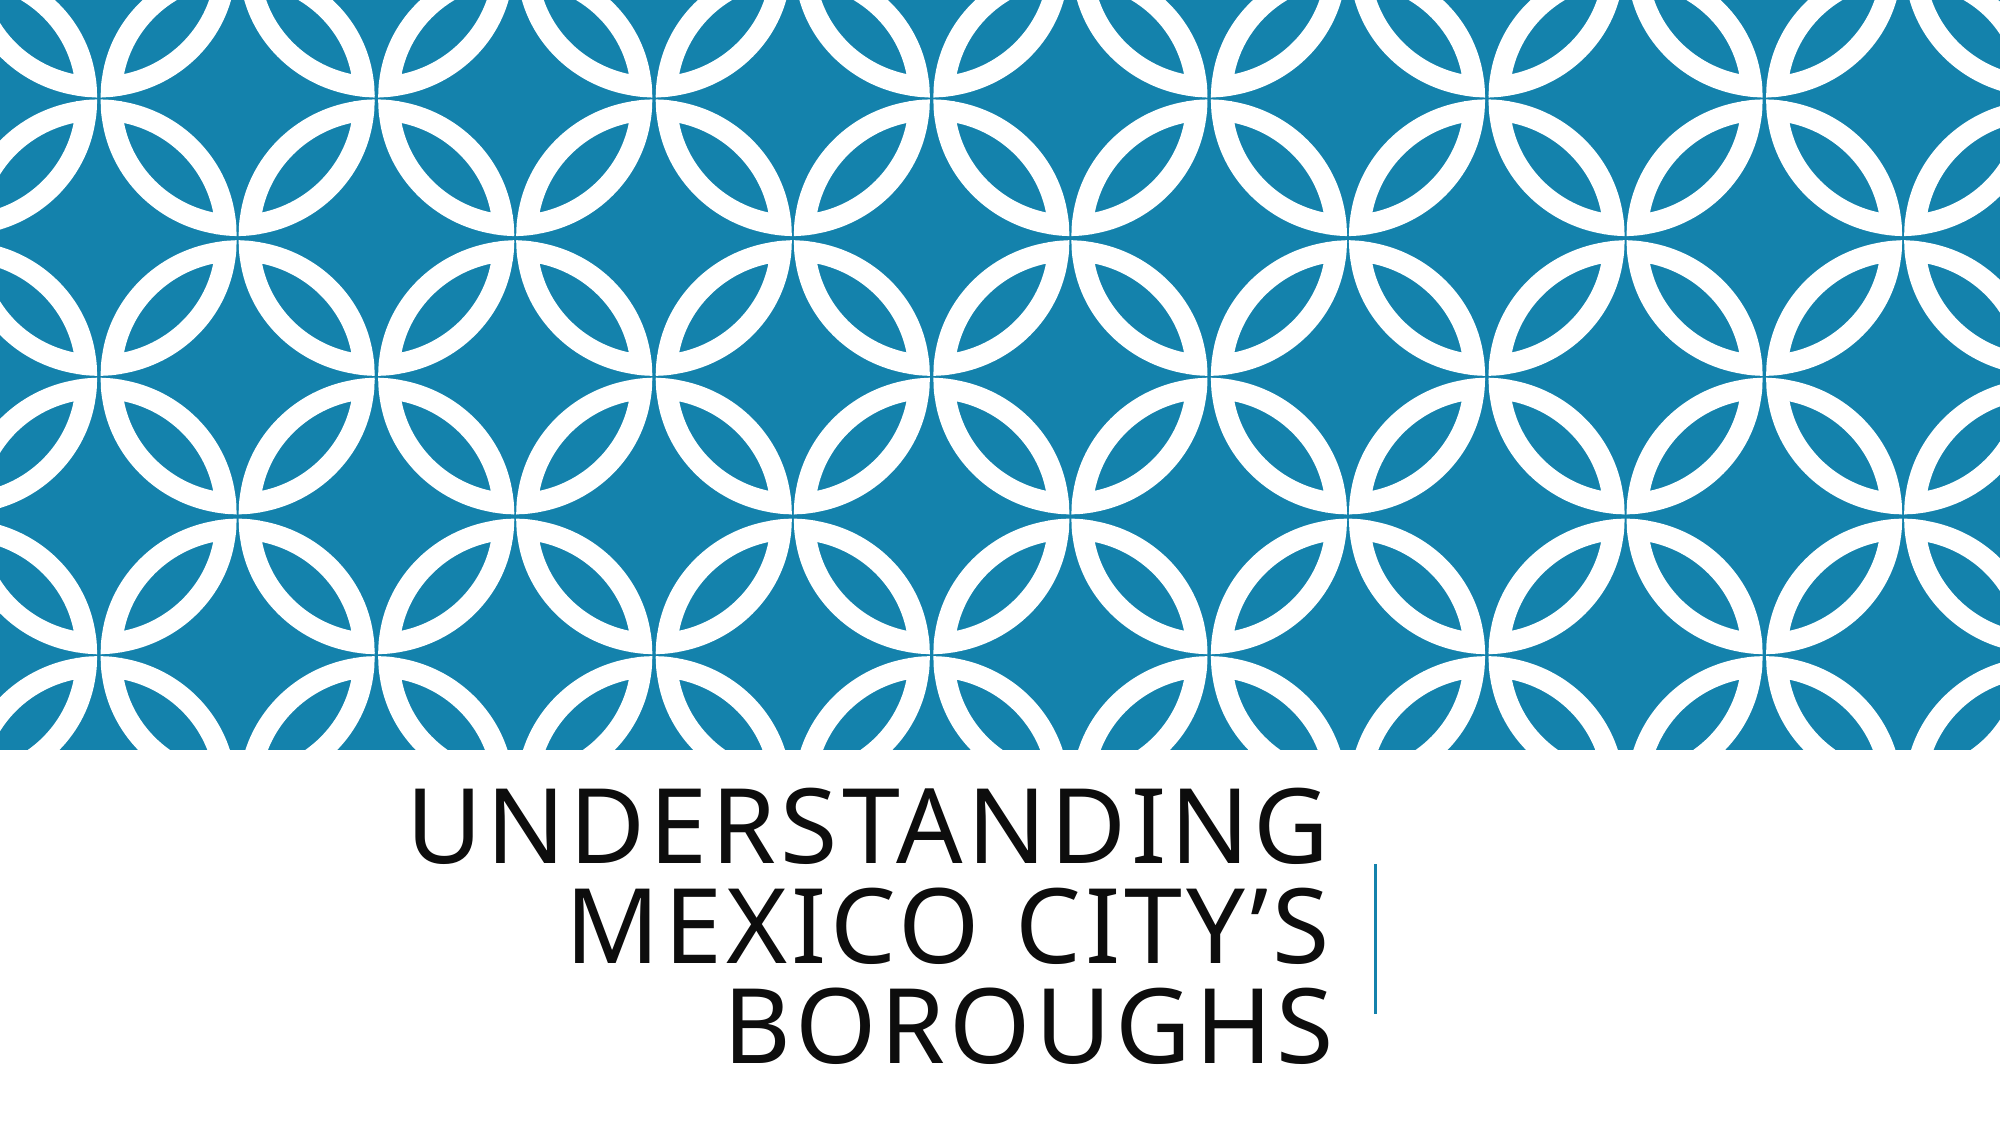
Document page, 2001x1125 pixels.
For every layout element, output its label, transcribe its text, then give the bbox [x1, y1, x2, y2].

title Understanding mexico city’s boroughs [75, 813, 1350, 1054]
